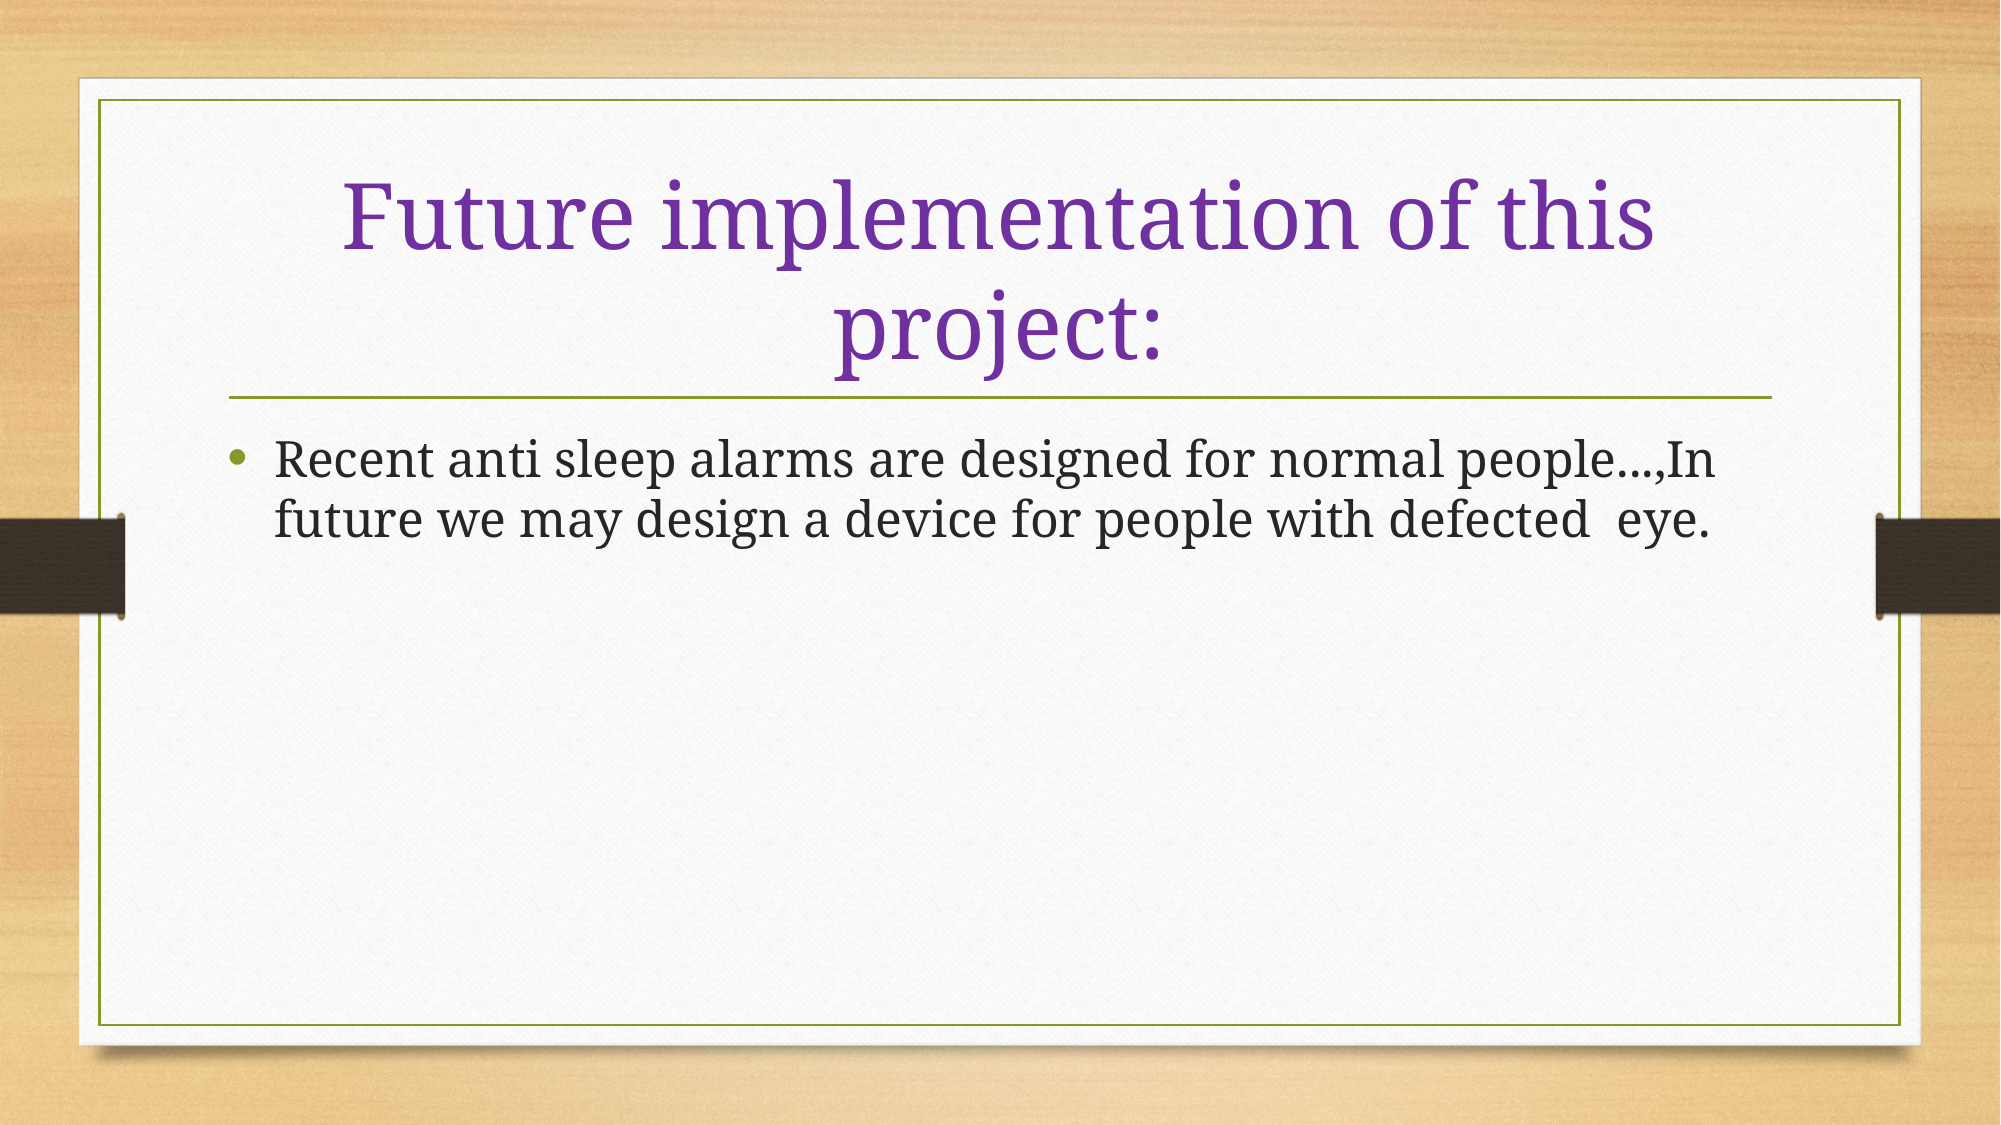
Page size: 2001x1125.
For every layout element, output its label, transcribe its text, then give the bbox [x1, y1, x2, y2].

picture [0, 0, 2001, 1125]
list Recent anti sleep alarms are designed for normal people...,In future we may design a device for people with defected eye. [212, 419, 1788, 964]
title Future implementation of this project: [212, 161, 1788, 375]
